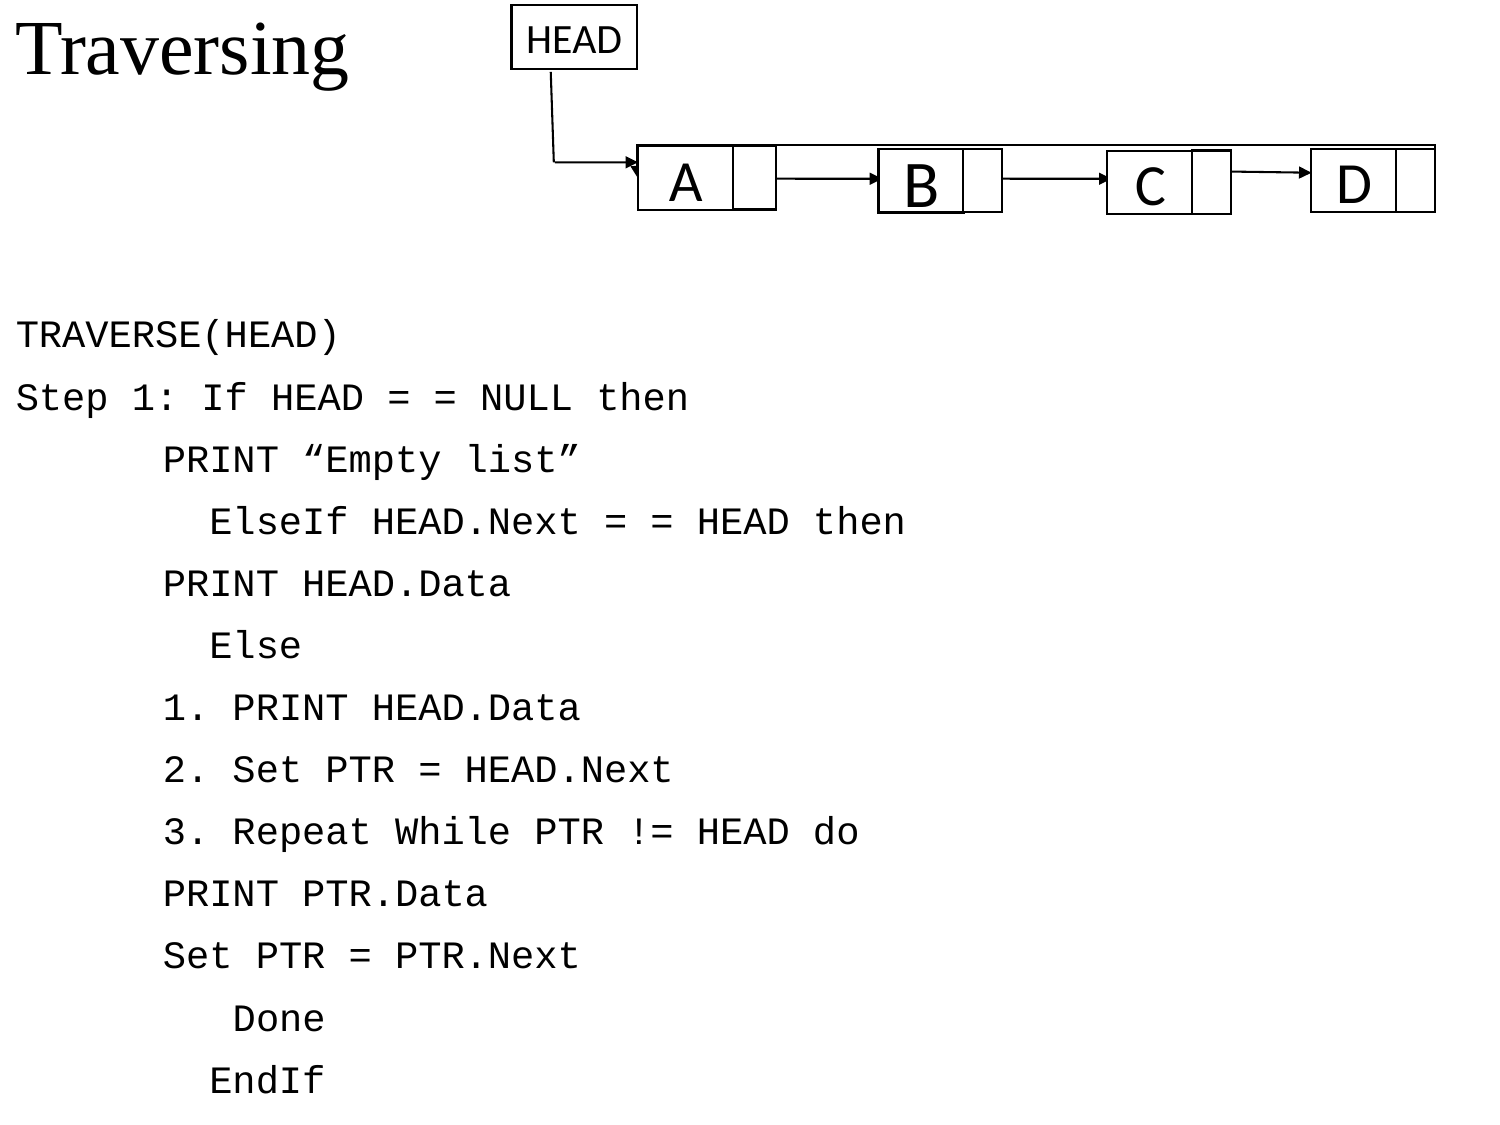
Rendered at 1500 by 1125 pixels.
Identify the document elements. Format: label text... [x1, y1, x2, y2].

list TRAVERSE(HEAD) Step 1: If HEAD = = NULL then PRINT “Empty list” ElseIf HEAD.Next = = HEAD then PRINT HEAD.Data Else 1. PRINT HEAD.Data 2. Set PTR = HEAD.Next 3. Repeat While PTR != HEAD do PRINT PTR.Data Set PTR = PTR.Next Done EndIf Step 2: Exit [0, 306, 1327, 1125]
title Traversing [0, 0, 1259, 100]
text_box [510, 4, 1435, 215]
